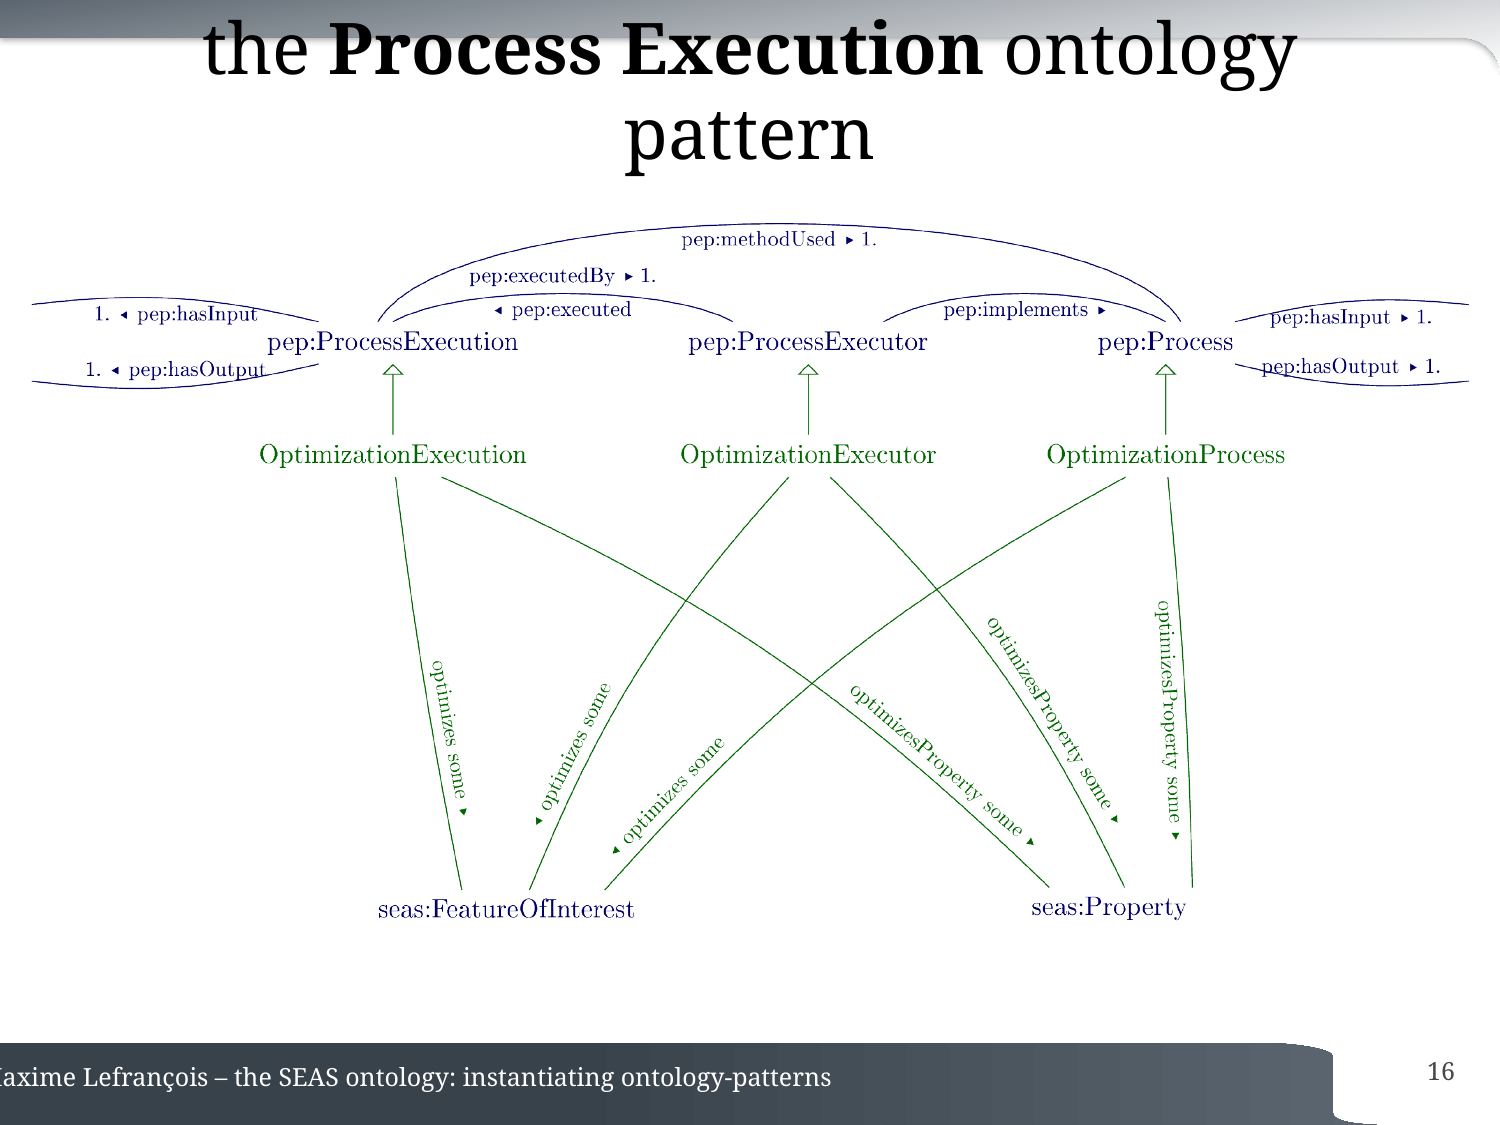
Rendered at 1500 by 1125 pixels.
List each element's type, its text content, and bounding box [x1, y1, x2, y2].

slide_number 16 [1351, 1042, 1470, 1103]
picture [0, 176, 1500, 942]
title the Process Execution ontology pattern [75, 0, 1425, 175]
text_box Maxime Lefrançois – the SEAS ontology: instantiating ontology-patterns [0, 1054, 848, 1099]
